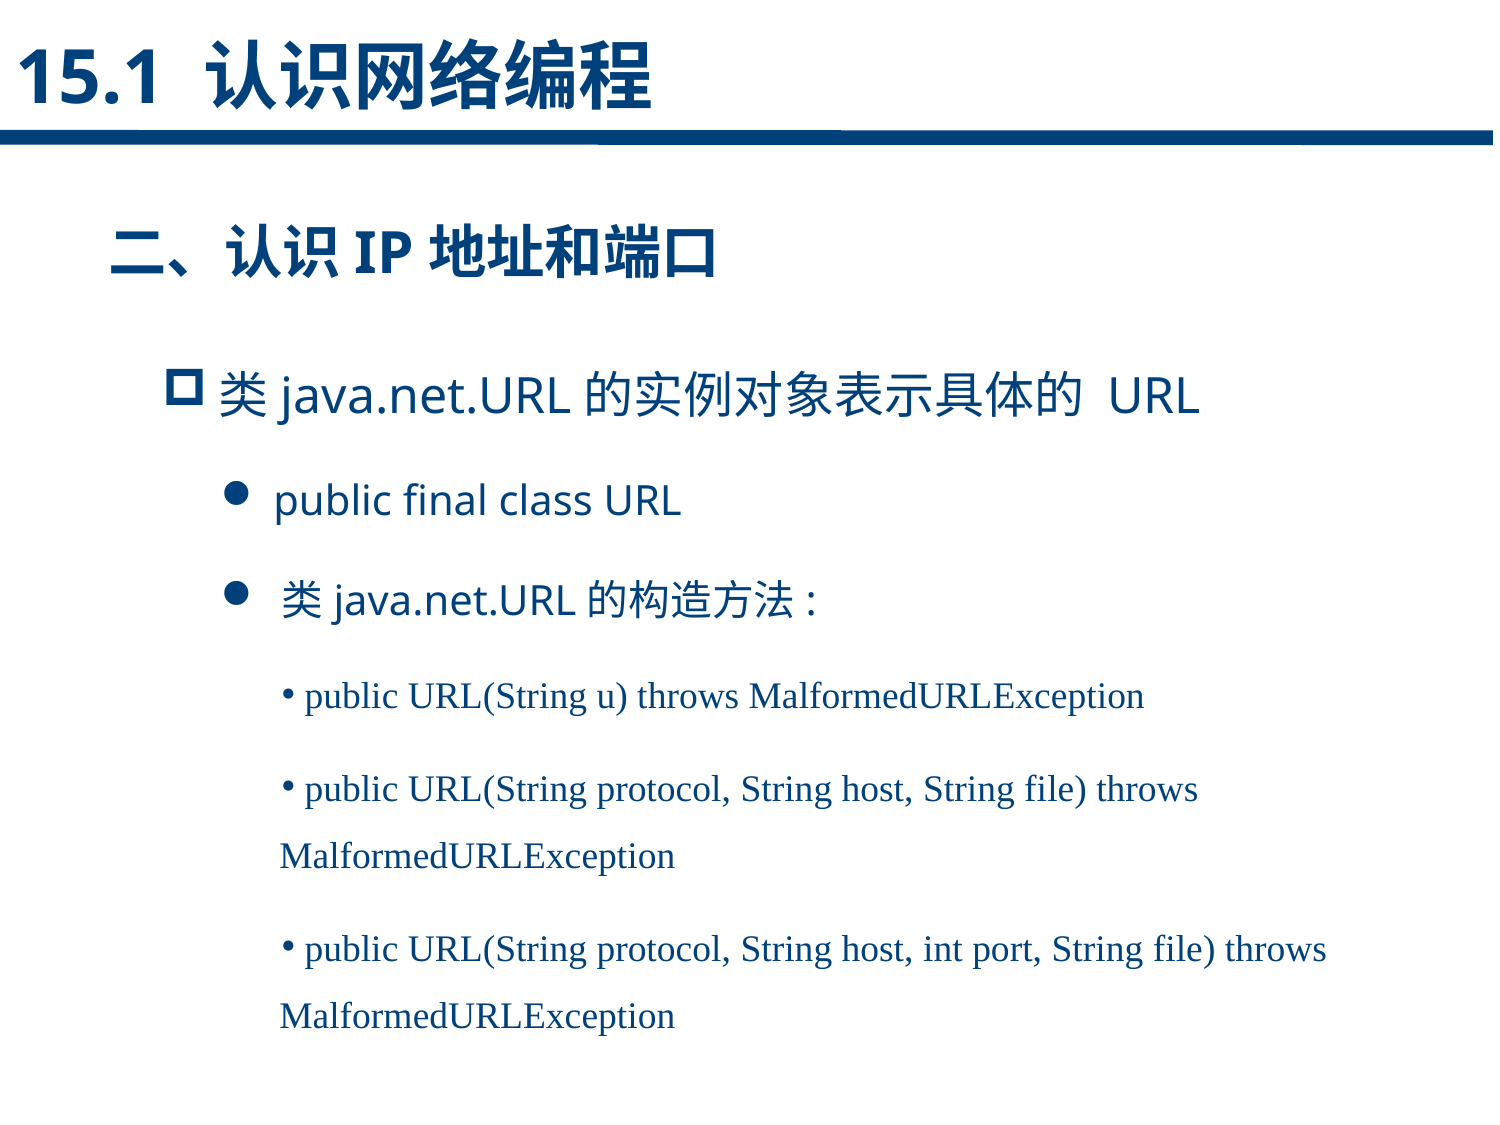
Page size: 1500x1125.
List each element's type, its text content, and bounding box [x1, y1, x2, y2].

text_box 15.1 认识网络编程 [0, 21, 669, 127]
text_box 二、认识IP地址和端口 [5, 172, 1317, 293]
text_box 类java.net.URL的实例对象表示具体的 URL public final class URL 类java.net.URL的构造方法: public URL(String u) throws MalformedURLException public URL(String protocol, String host, String file) throws MalformedURLException public URL(String protocol, String host, int port, String file) throws MalformedURLException [147, 326, 1424, 1044]
